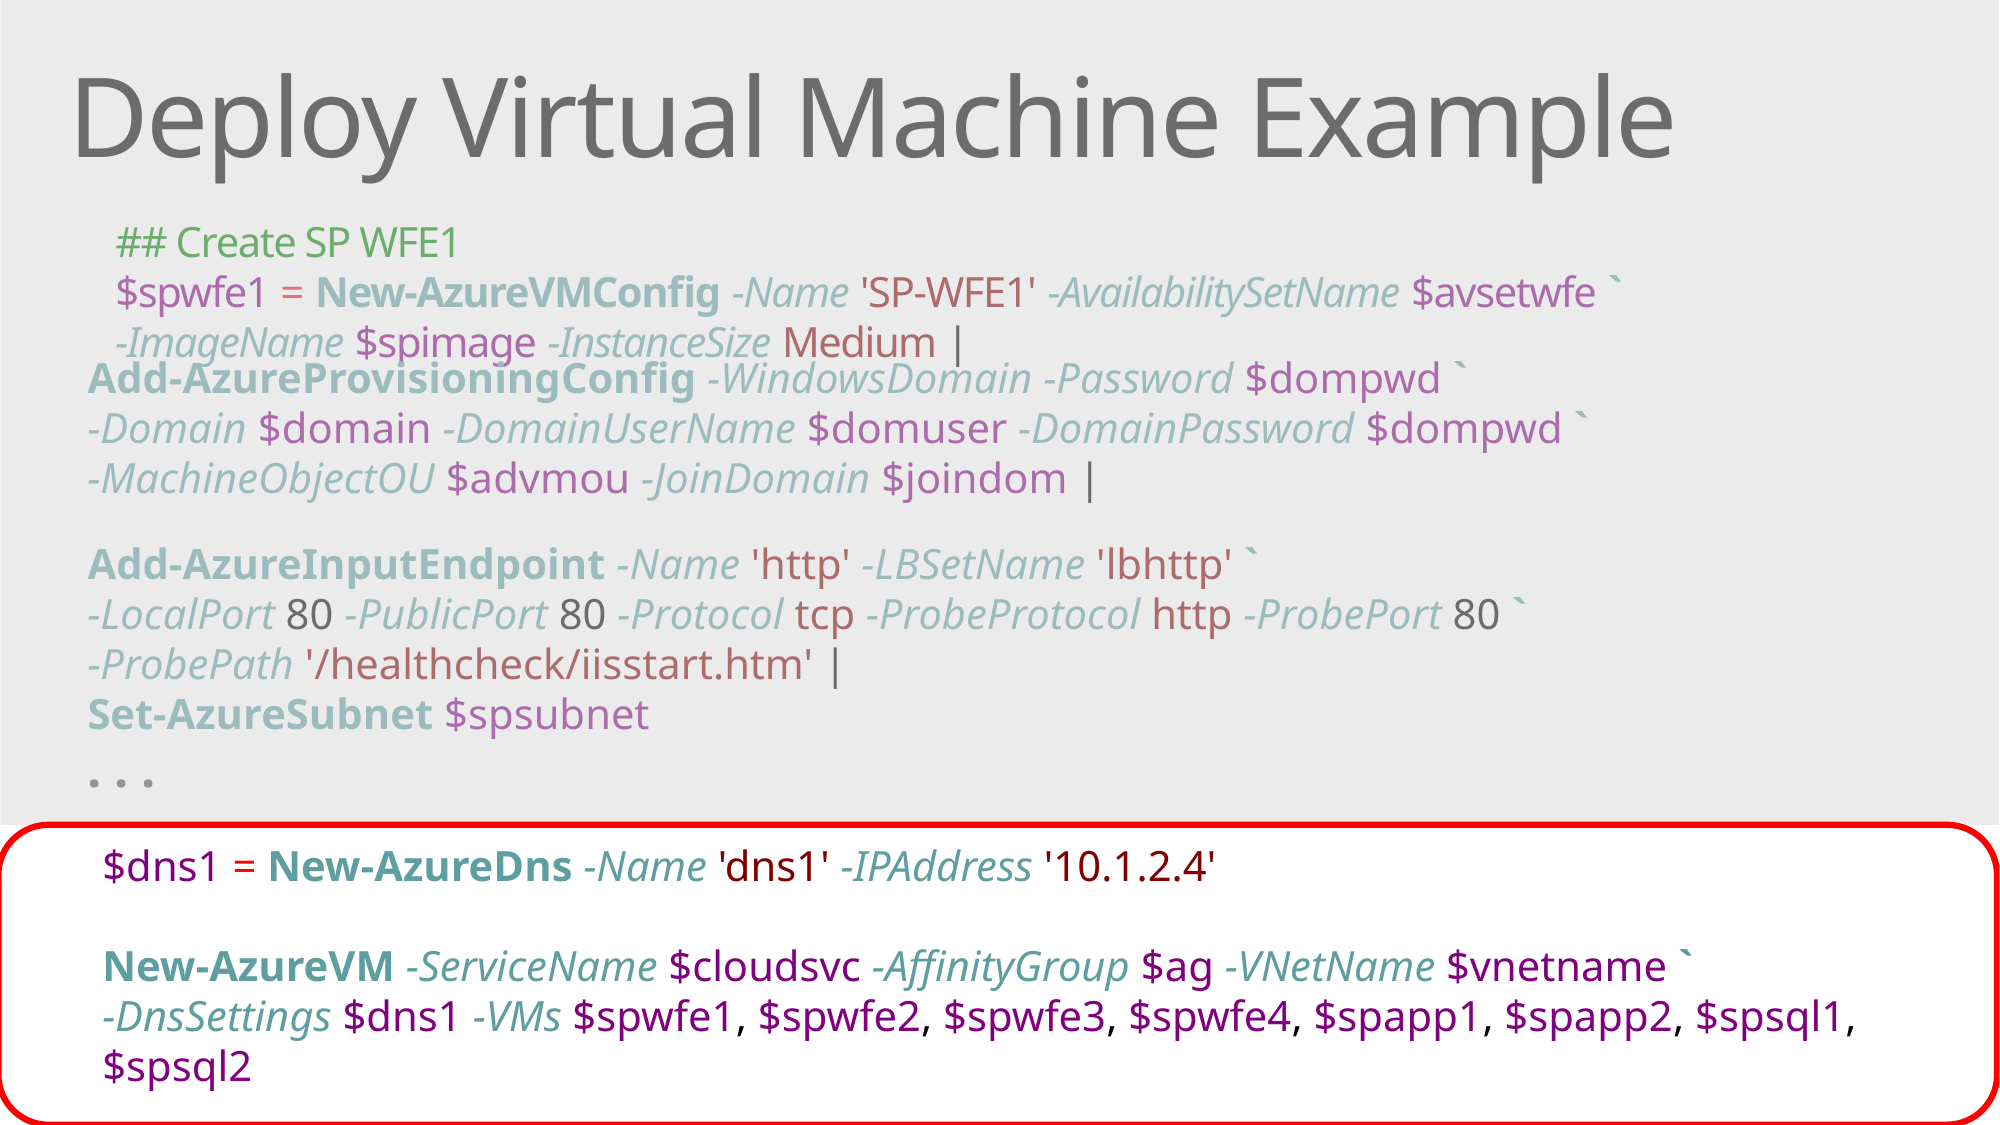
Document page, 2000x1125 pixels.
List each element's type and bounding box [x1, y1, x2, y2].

text_box [0, 824, 1998, 1125]
text_box [0, 0, 2000, 826]
